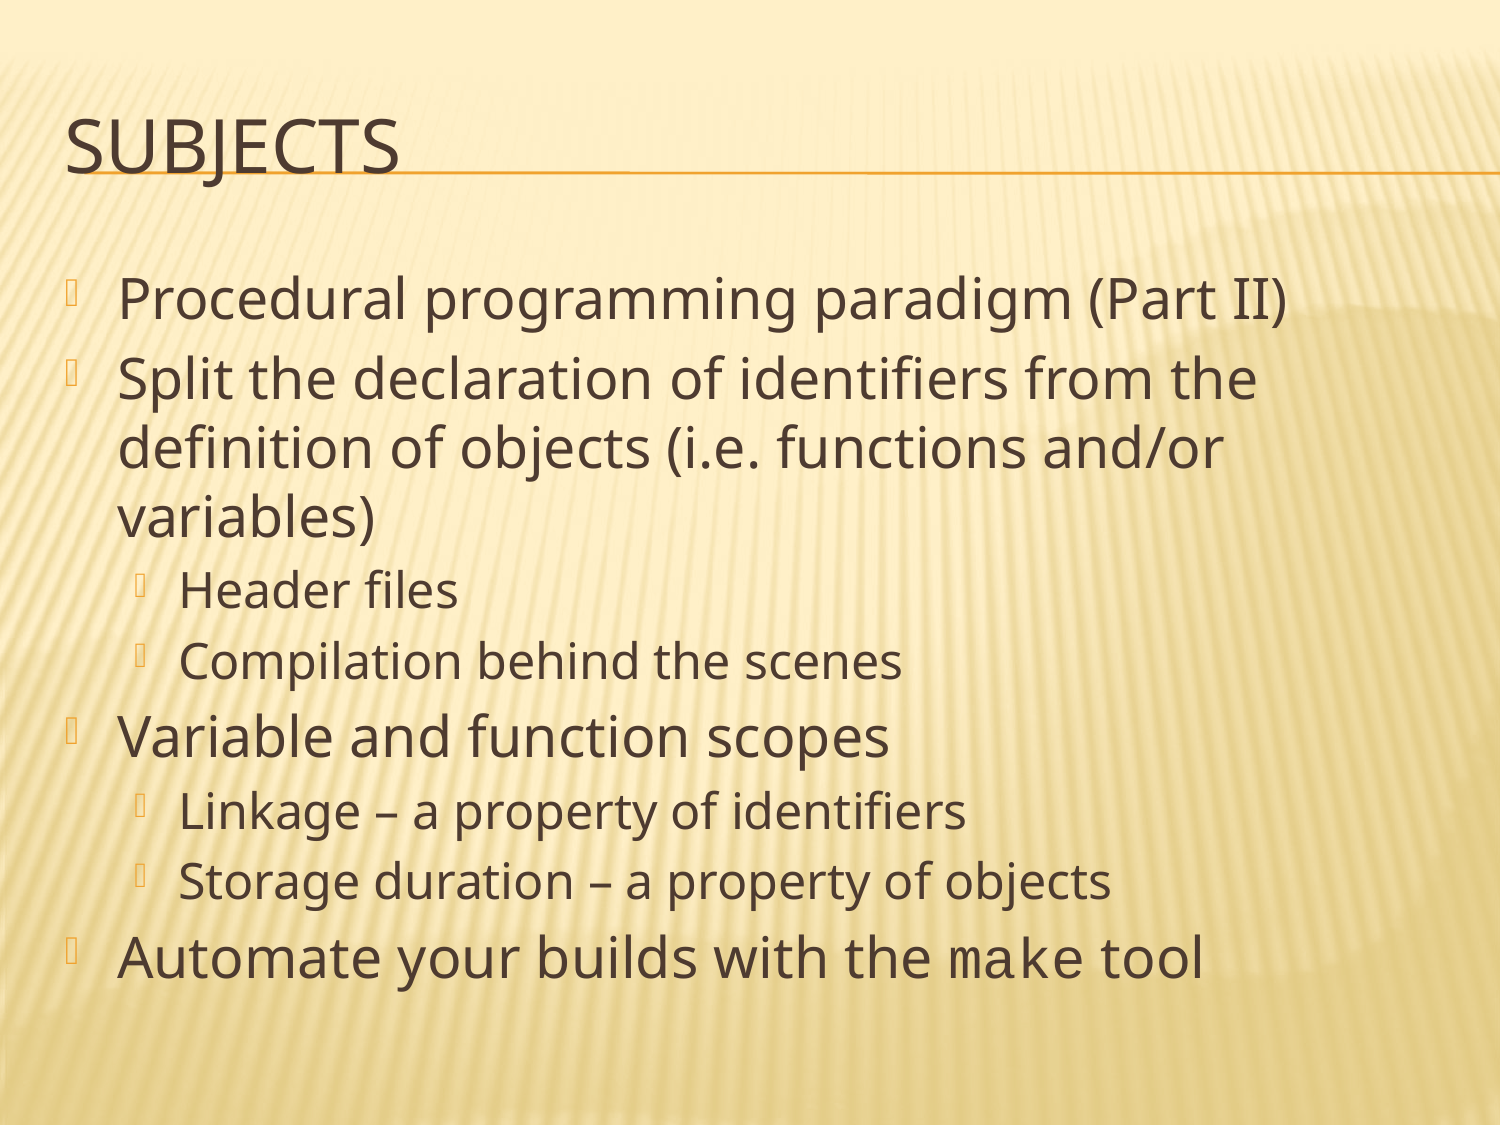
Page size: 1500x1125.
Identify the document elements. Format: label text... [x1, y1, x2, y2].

title subjects [50, 75, 1475, 213]
list Procedural programming paradigm (Part II) Split the declaration of identifiers from the definition of objects (i.e. functions and/or variables) Header files Compilation behind the scenes Variable and function scopes Linkage – a property of identifiers Storage duration – a property of objects Automate your builds with the make tool [50, 254, 1475, 998]
